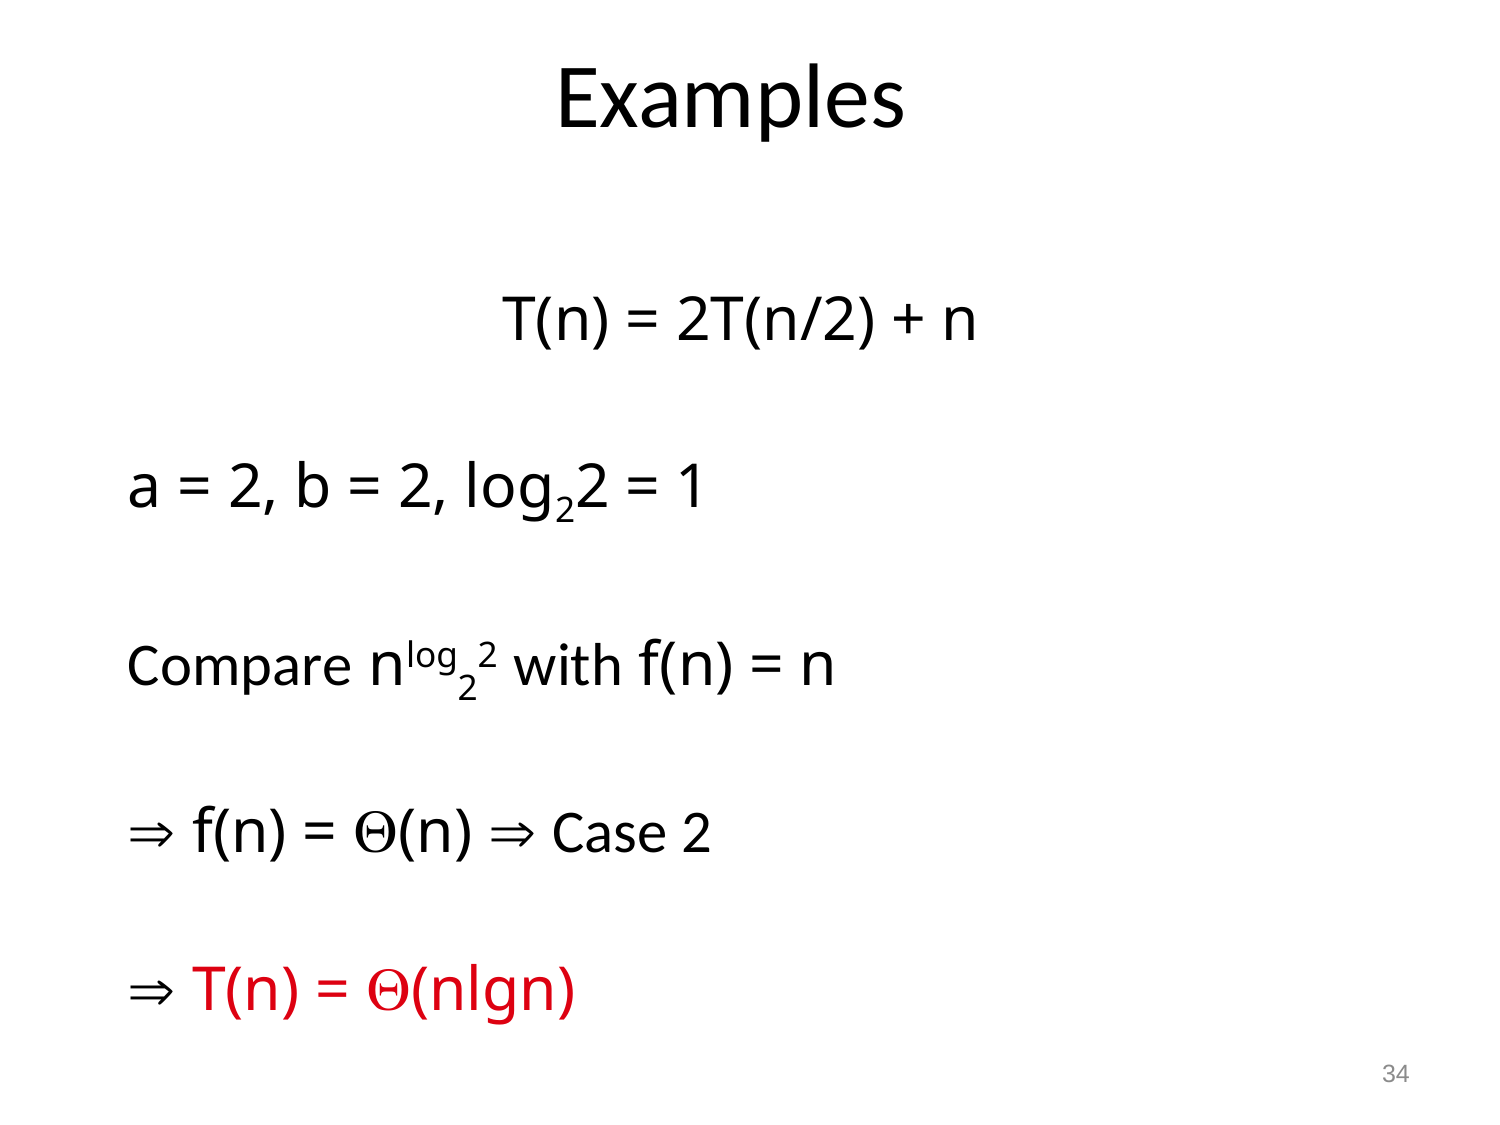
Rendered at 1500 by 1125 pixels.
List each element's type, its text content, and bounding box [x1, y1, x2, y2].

list T(n) = 2T(n/2) + n a = 2, b = 2, log22 = 1 Compare nlog22 with f(n) = n  f(n) = (n)  Case 2  T(n) = (nlgn) [57, 199, 1438, 1032]
title Examples [55, 16, 1406, 166]
slide_number 34 [1074, 1042, 1425, 1103]
